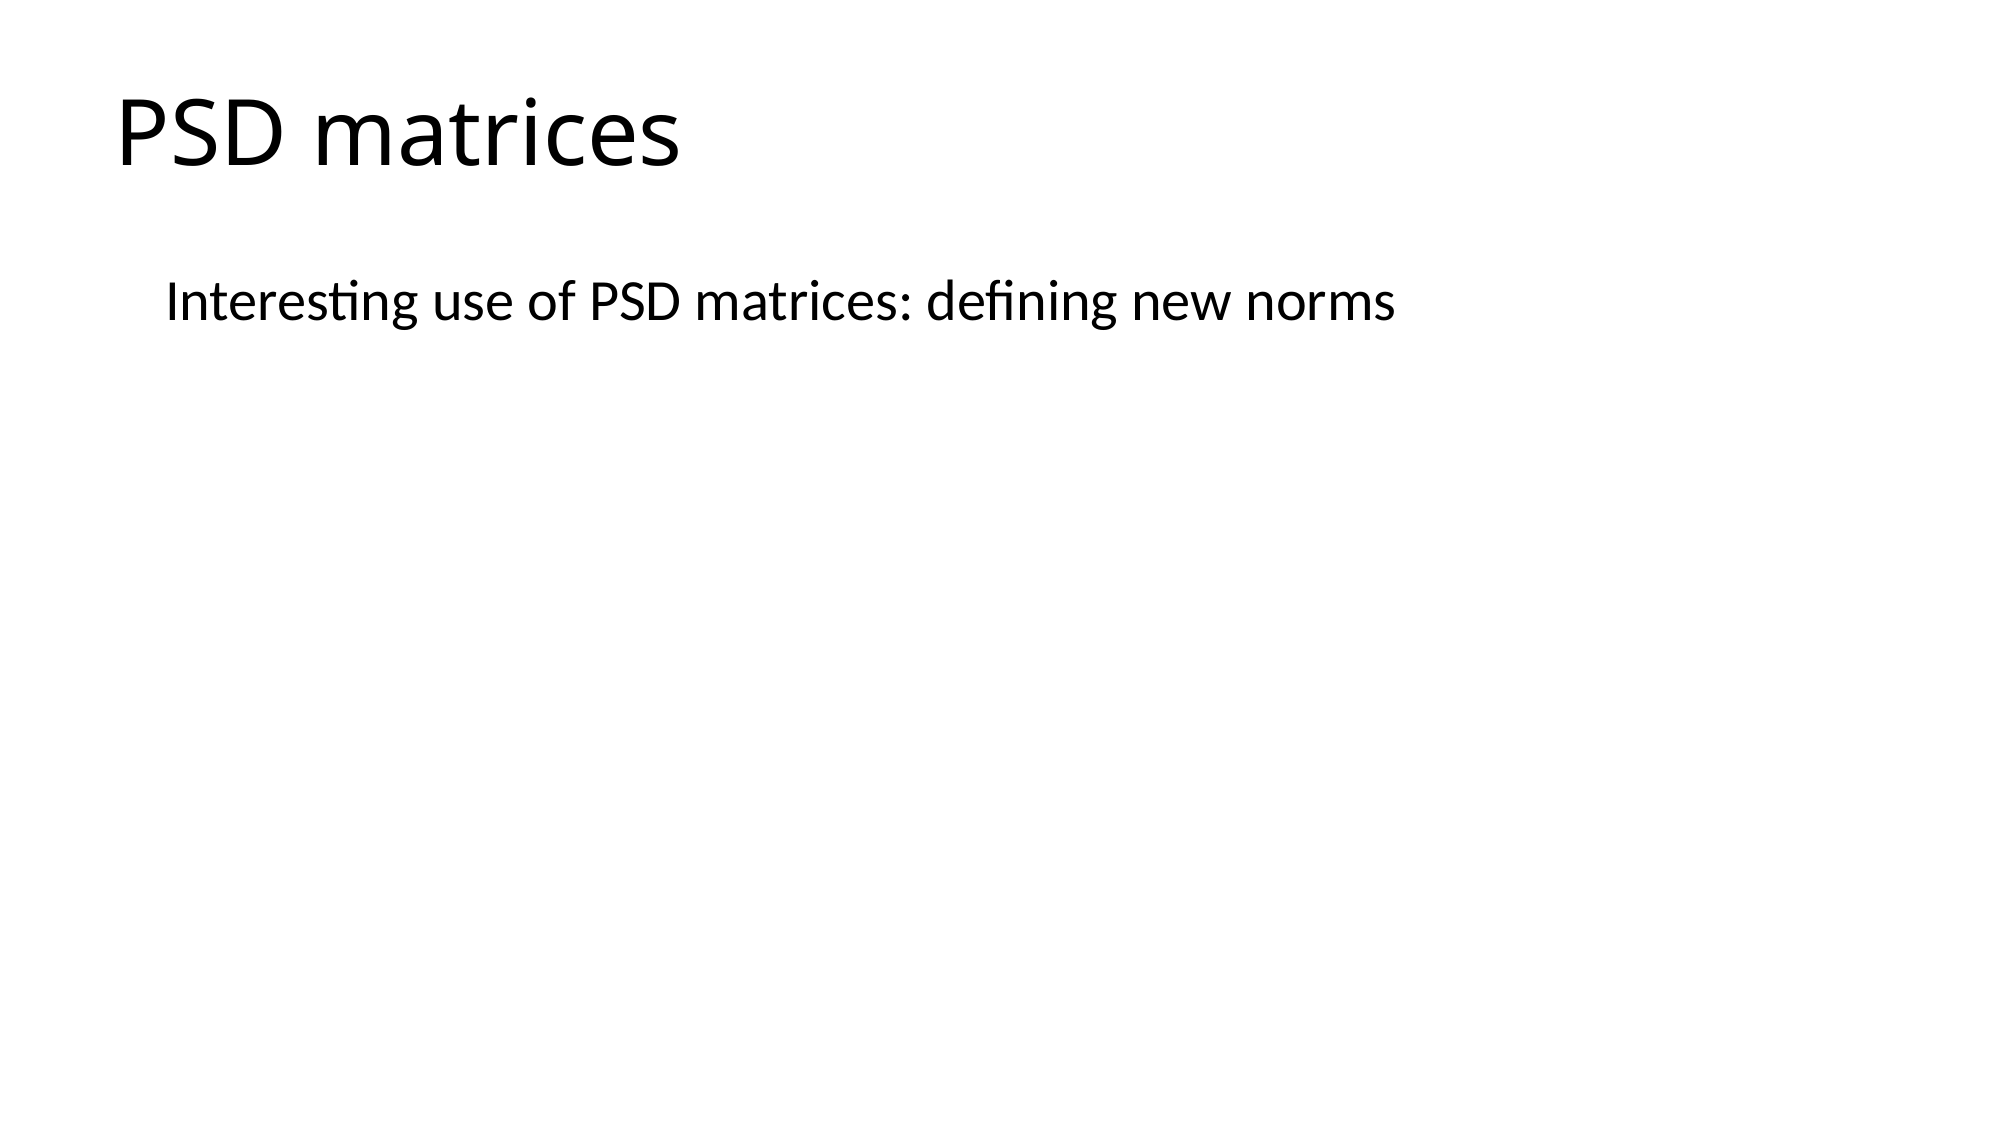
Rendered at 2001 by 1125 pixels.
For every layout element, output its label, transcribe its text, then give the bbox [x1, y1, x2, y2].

title PSD matrices [99, 79, 1900, 213]
list Interesting use of PSD matrices: defining new norms [99, 262, 1900, 1013]
